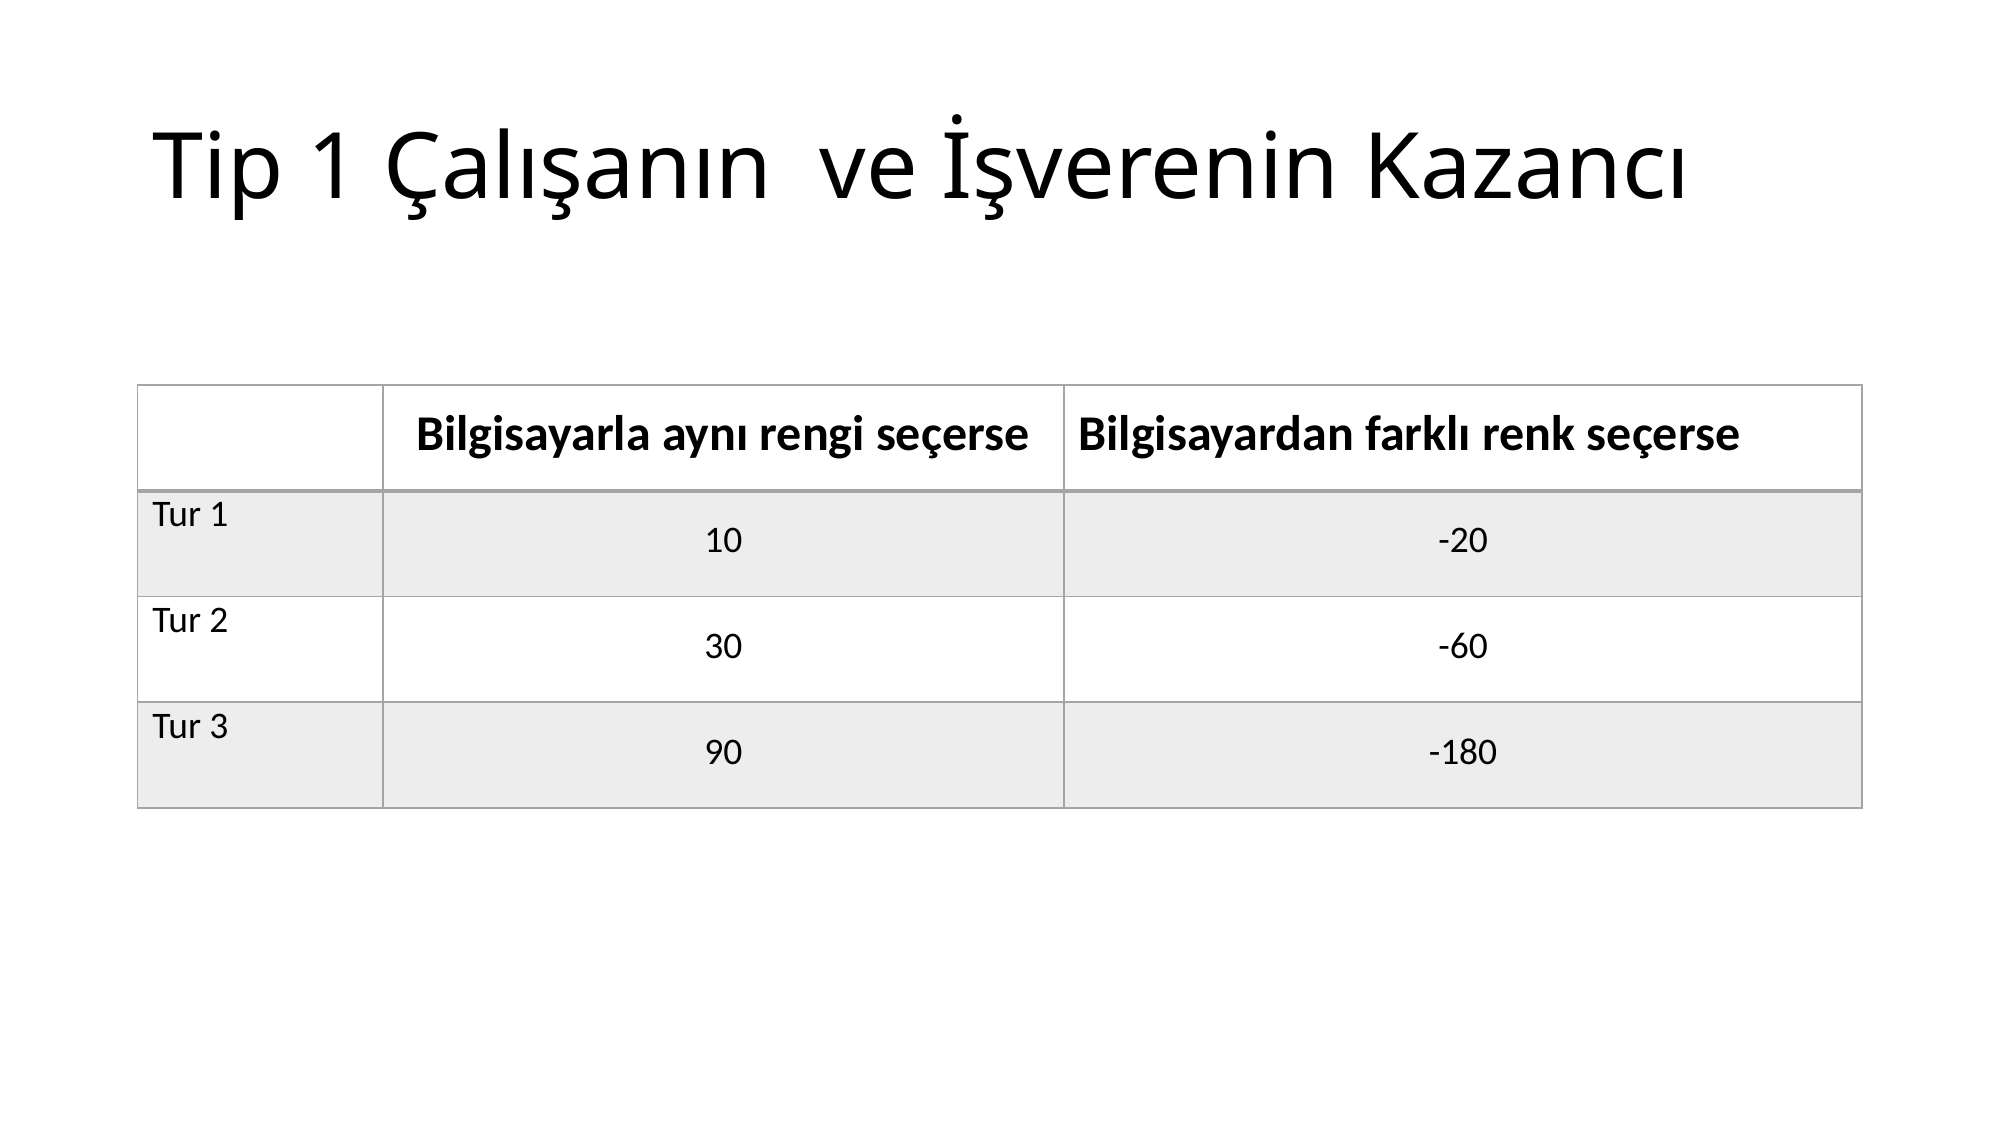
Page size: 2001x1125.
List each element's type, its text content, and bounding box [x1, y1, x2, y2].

table_cell -60 [1065, 597, 1861, 701]
table_cell 90 [384, 703, 1063, 807]
table_cell Tur 1 [138, 493, 382, 596]
title Tip 1 Çalışanın ve İşverenin Kazancı [137, 59, 1863, 278]
table_header [138, 386, 382, 489]
table_header Bilgisayardan farklı renk seçerse [1065, 386, 1861, 489]
table_cell 10 [384, 493, 1063, 596]
table_cell -180 [1065, 703, 1861, 807]
table_cell Tur 2 [138, 597, 382, 701]
table_cell -20 [1065, 493, 1861, 596]
table_cell Tur 3 [138, 703, 382, 807]
table_header Bilgisayarla aynı rengi seçerse [384, 386, 1063, 489]
table_cell 30 [384, 597, 1063, 701]
